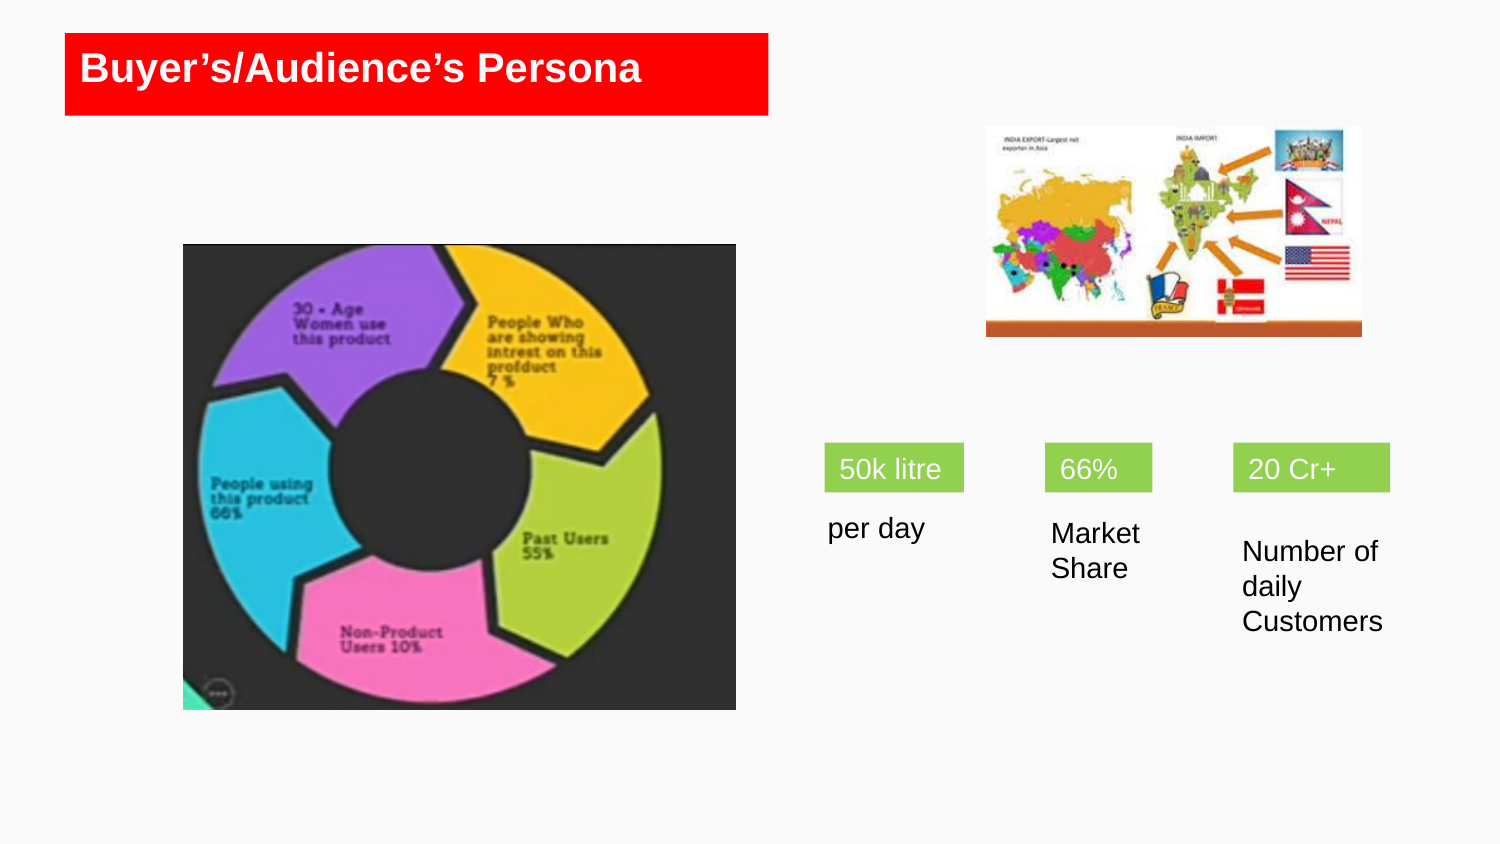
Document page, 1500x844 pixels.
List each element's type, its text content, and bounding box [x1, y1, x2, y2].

text_box Number of daily Customers [1227, 525, 1439, 645]
text_box 50k litre [824, 442, 964, 493]
text_box 66% [1045, 442, 1153, 493]
text_box 20 Cr+ [1233, 442, 1391, 493]
picture [182, 244, 736, 710]
text_box Market Share [1036, 507, 1162, 593]
text_box Buyer’s/Audience’s Persona [64, 33, 769, 116]
text_box per day [812, 502, 961, 558]
picture [985, 126, 1362, 337]
